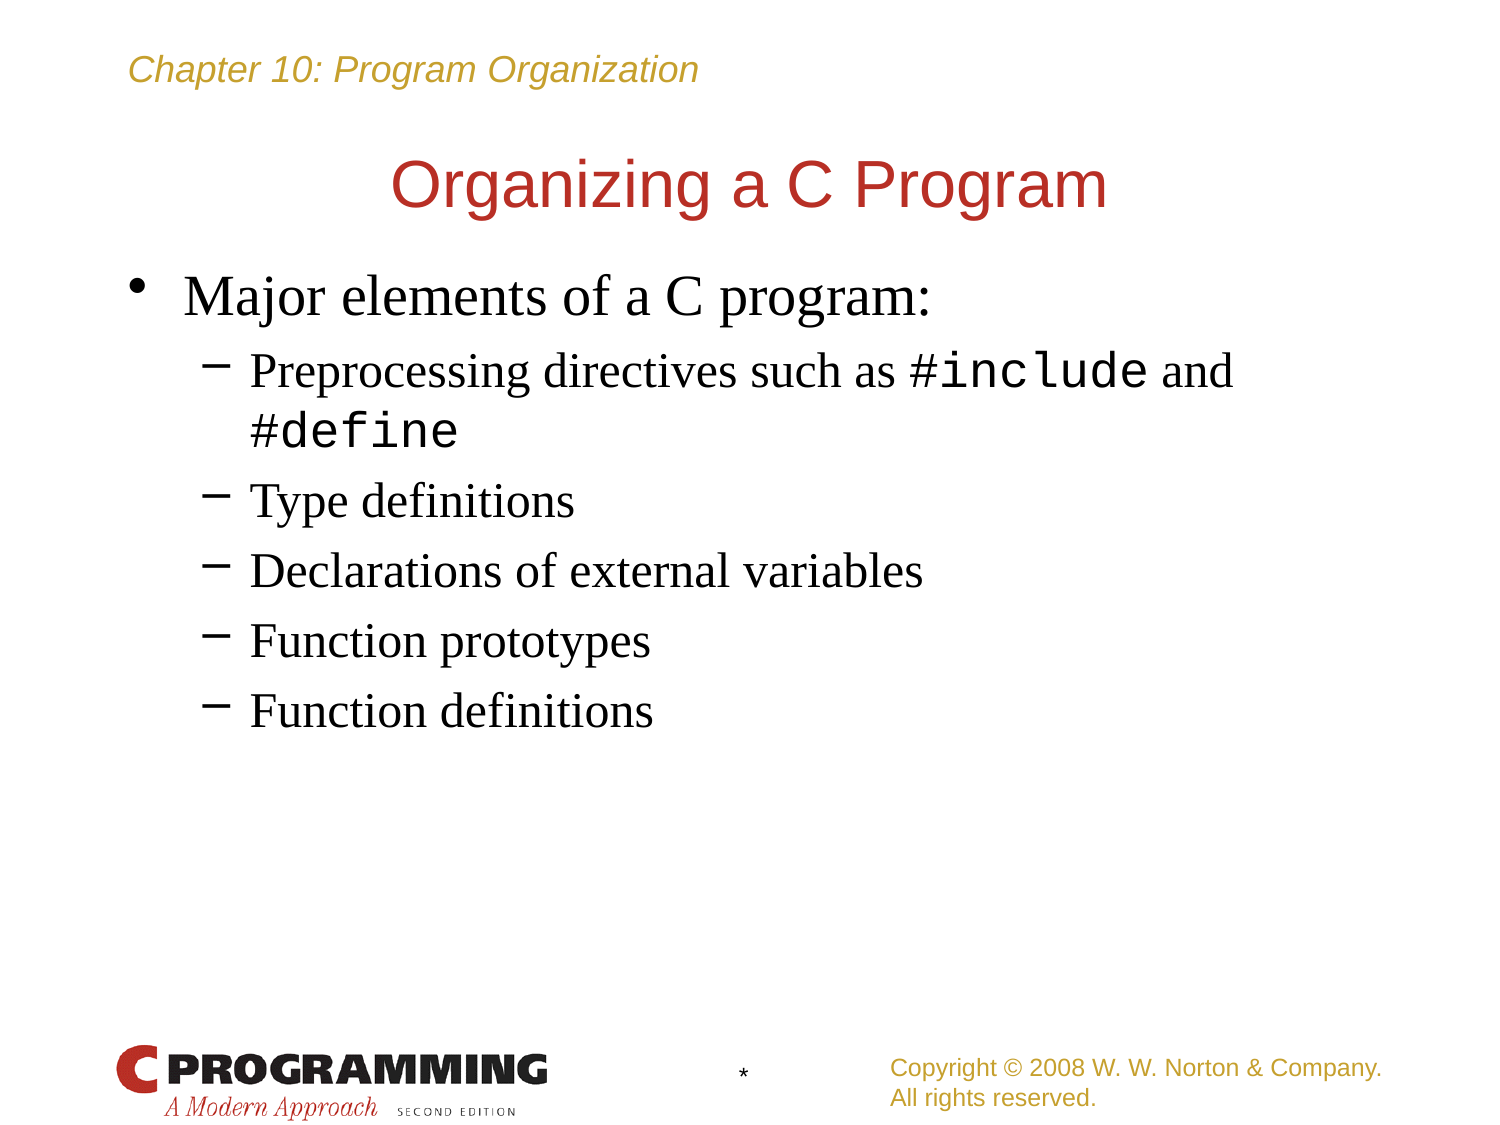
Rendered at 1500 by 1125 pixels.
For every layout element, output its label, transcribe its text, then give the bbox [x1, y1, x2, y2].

list Major elements of a C program: Preprocessing directives such as #include and #define Type definitions Declarations of external variables Function prototypes Function definitions [112, 249, 1388, 1038]
text_box * [687, 1050, 800, 1100]
text_box Copyright © 2008 W. W. Norton & Company. All rights reserved. [874, 1043, 1388, 1119]
title Organizing a C Program [112, 125, 1388, 238]
picture [112, 1041, 550, 1123]
